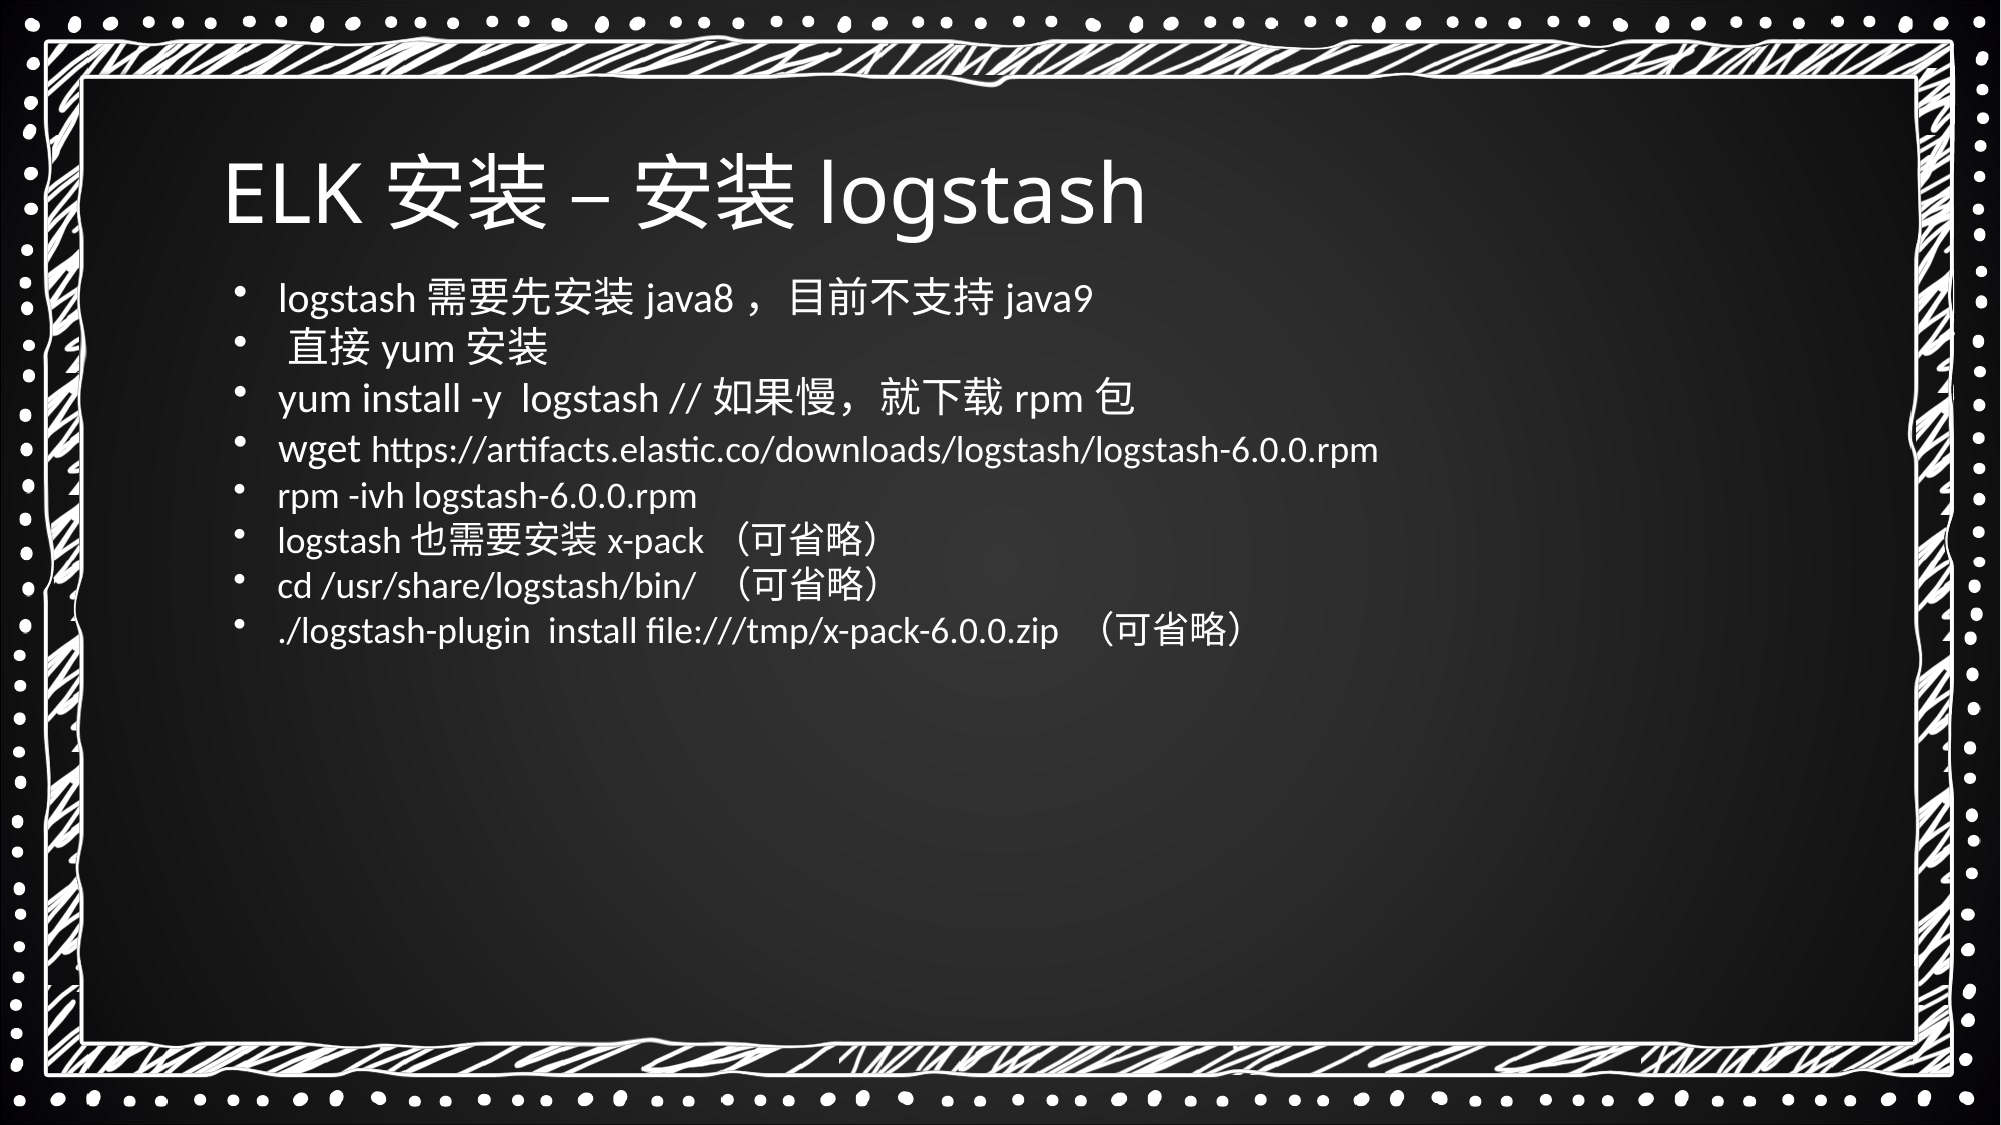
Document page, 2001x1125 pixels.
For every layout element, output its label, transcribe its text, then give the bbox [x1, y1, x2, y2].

picture [0, 0, 2001, 1125]
text_box logstash需要先安装java8，目前不支持java9 直接yum安装 yum install -y logstash //如果慢，就下载rpm包 wget https://artifacts.elastic.co/downloads/logstash/logstash-6.0.0.rpm rpm -ivh logstash-6.0.0.rpm logstash也需要安装x-pack（可省略） cd /usr/share/logstash/bin/ （可省略） ./logstash-plugin install file:///tmp/x-pack-6.0.0.zip （可省略） [225, 263, 1515, 659]
text_box ELK安装 – 安装logstash [214, 133, 1503, 248]
